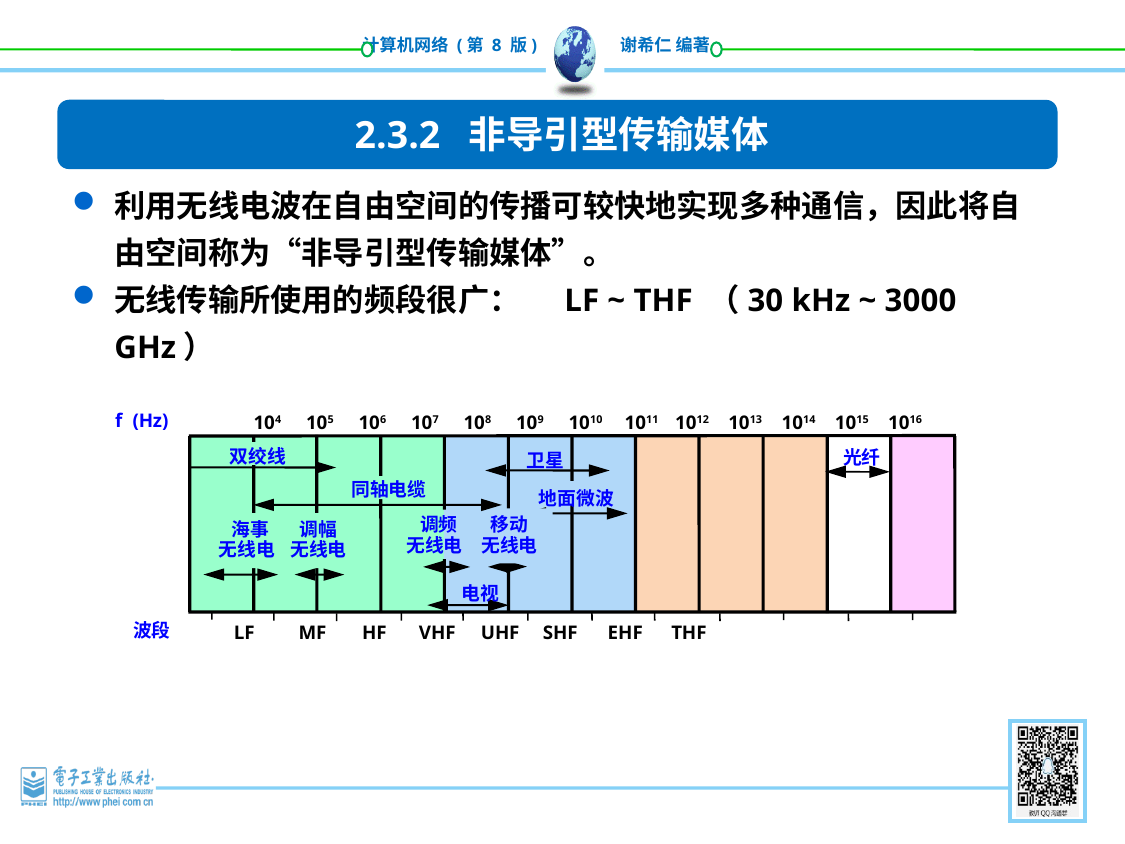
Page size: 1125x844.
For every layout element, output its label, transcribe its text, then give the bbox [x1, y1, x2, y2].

list 利用无线电波在自由空间的传播可较快地实现多种通信，因此将自由空间称为“非导引型传输媒体”。 无线传输所使用的频段很广： LF ~ THF （30 kHz ~ 3000 GHz） [57, 169, 1058, 715]
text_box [97, 401, 1010, 652]
picture [17, 764, 156, 809]
picture [552, 24, 597, 99]
picture [1016, 724, 1079, 817]
list 2.3.2 非导引型传输媒体 [153, 106, 970, 161]
